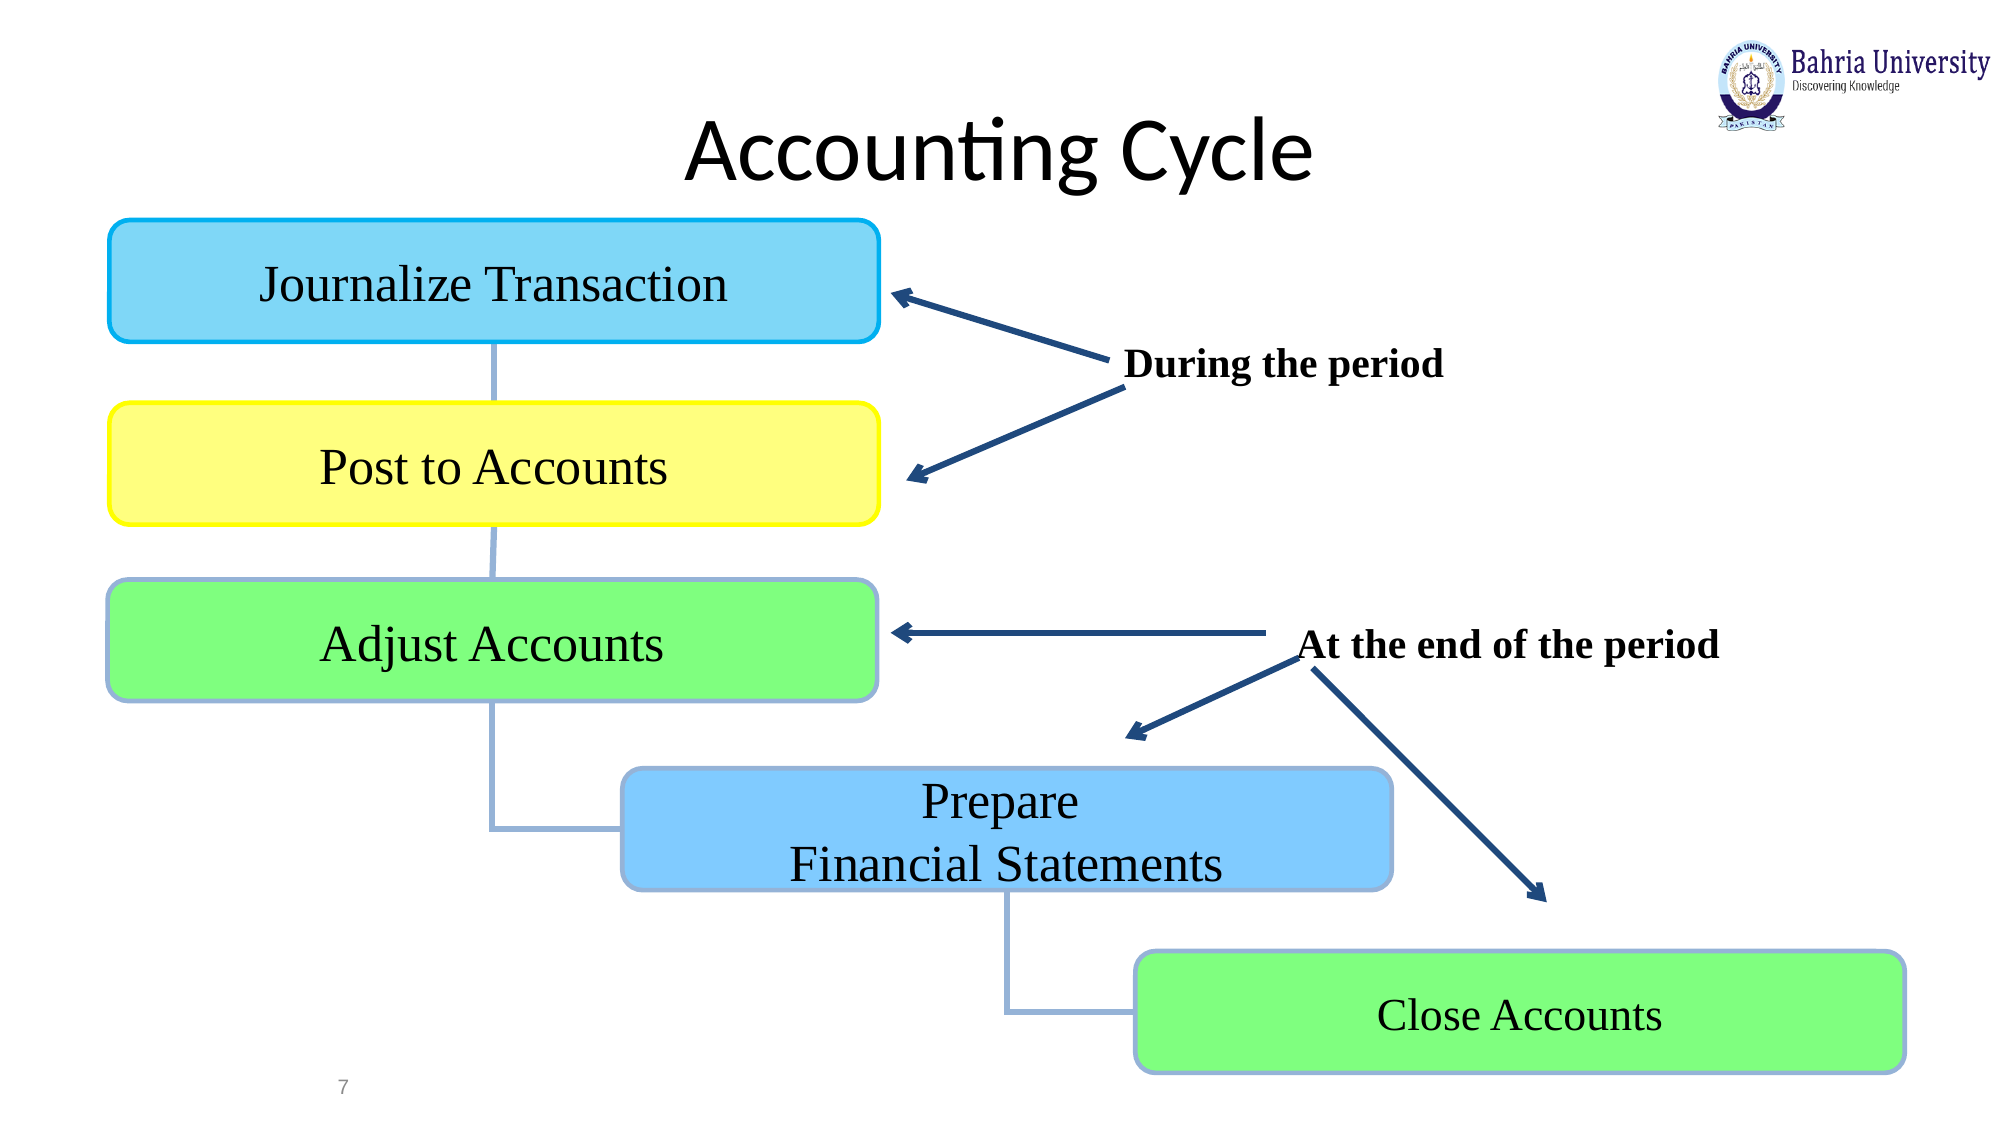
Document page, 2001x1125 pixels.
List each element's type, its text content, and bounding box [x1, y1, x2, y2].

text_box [1312, 667, 1548, 903]
picture [1718, 39, 2000, 131]
slide_number 7 [0, 1047, 365, 1125]
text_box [890, 292, 1110, 362]
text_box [1124, 657, 1300, 739]
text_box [107, 219, 1906, 1074]
title Accounting Cycle [99, 50, 1900, 238]
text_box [905, 386, 1126, 481]
